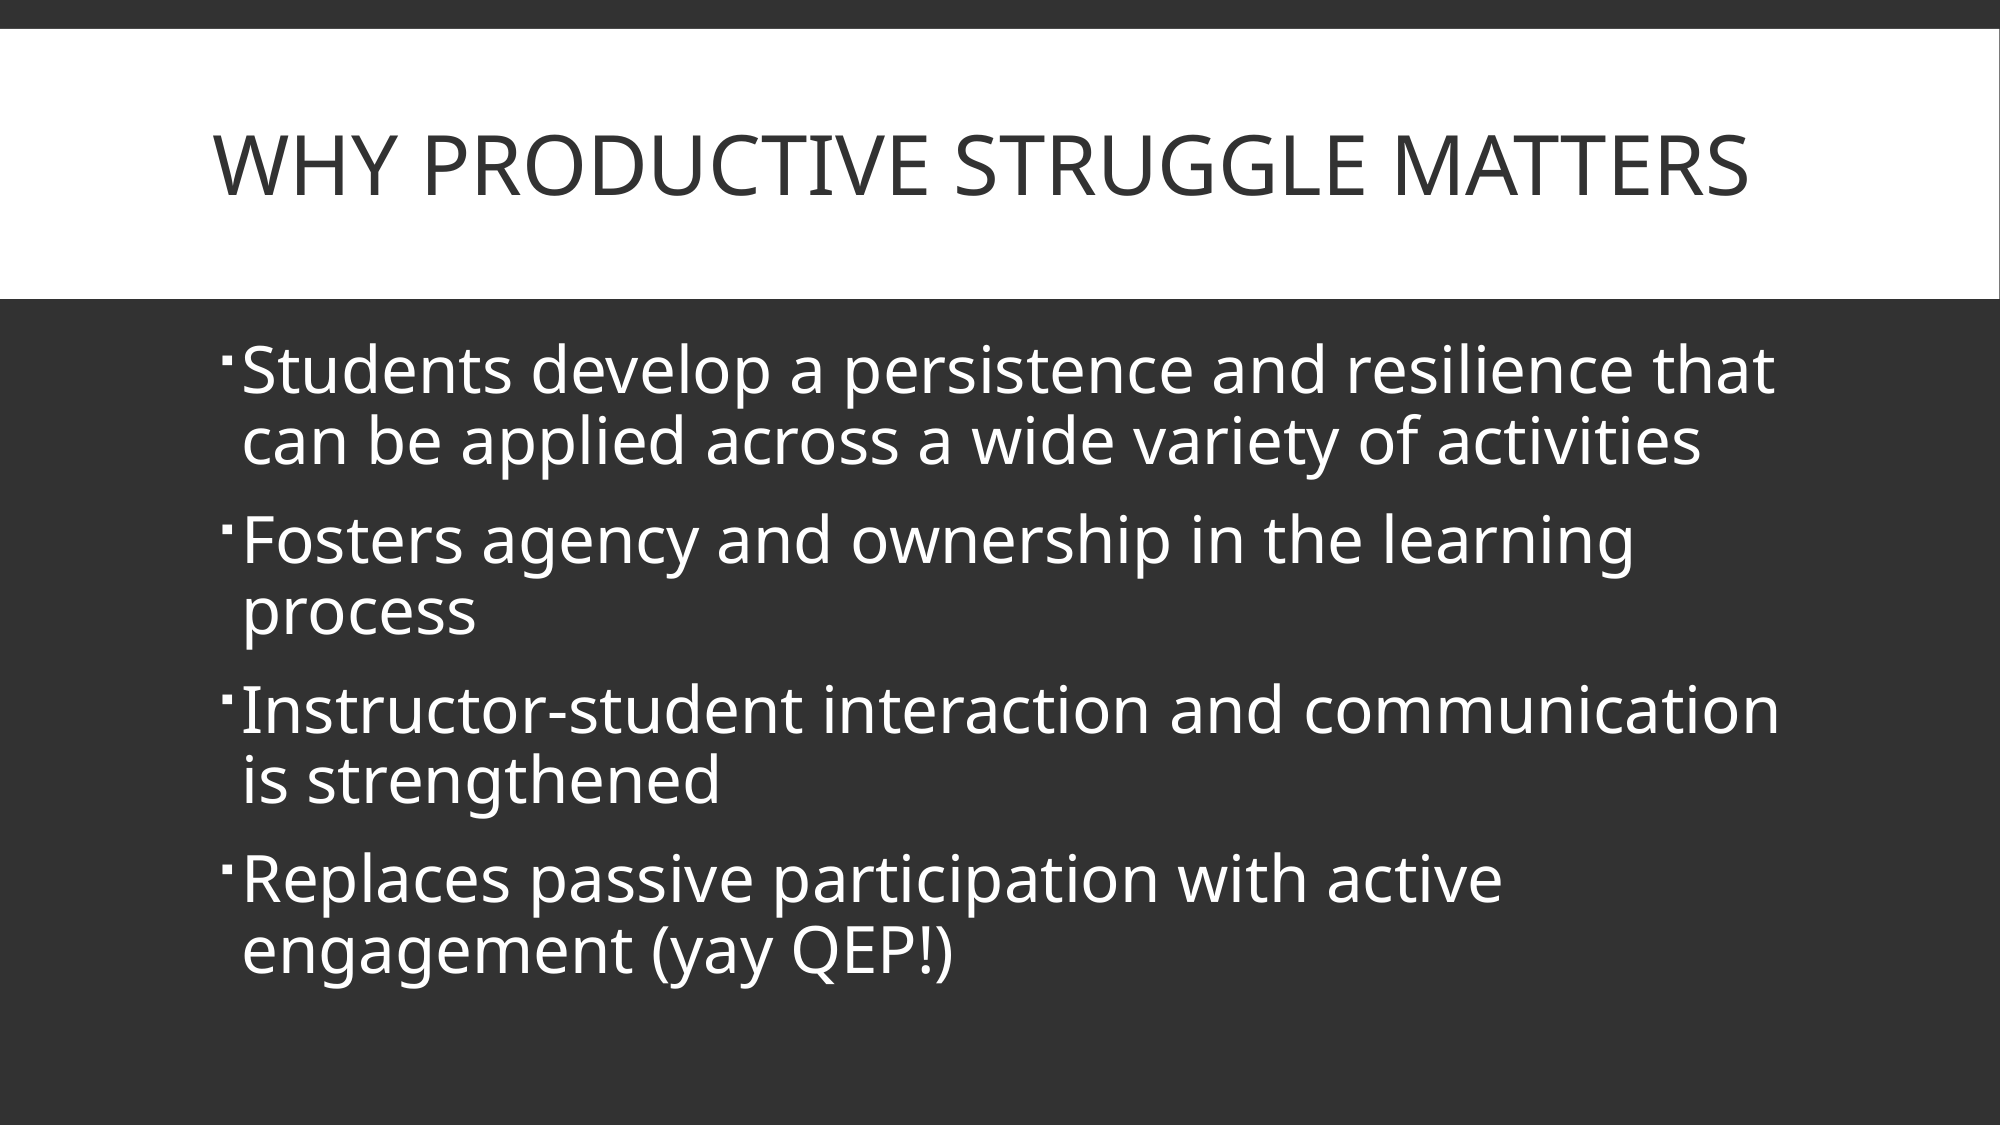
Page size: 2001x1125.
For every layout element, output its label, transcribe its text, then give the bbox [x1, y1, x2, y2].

list Students develop a persistence and resilience that can be applied across a wide variety of activities Fosters agency and ownership in the learning process Instructor-student interaction and communication is strengthened Replaces passive participation with active engagement (yay QEP!) [197, 329, 1803, 1020]
title Why productive struggle matters [197, 46, 1803, 295]
